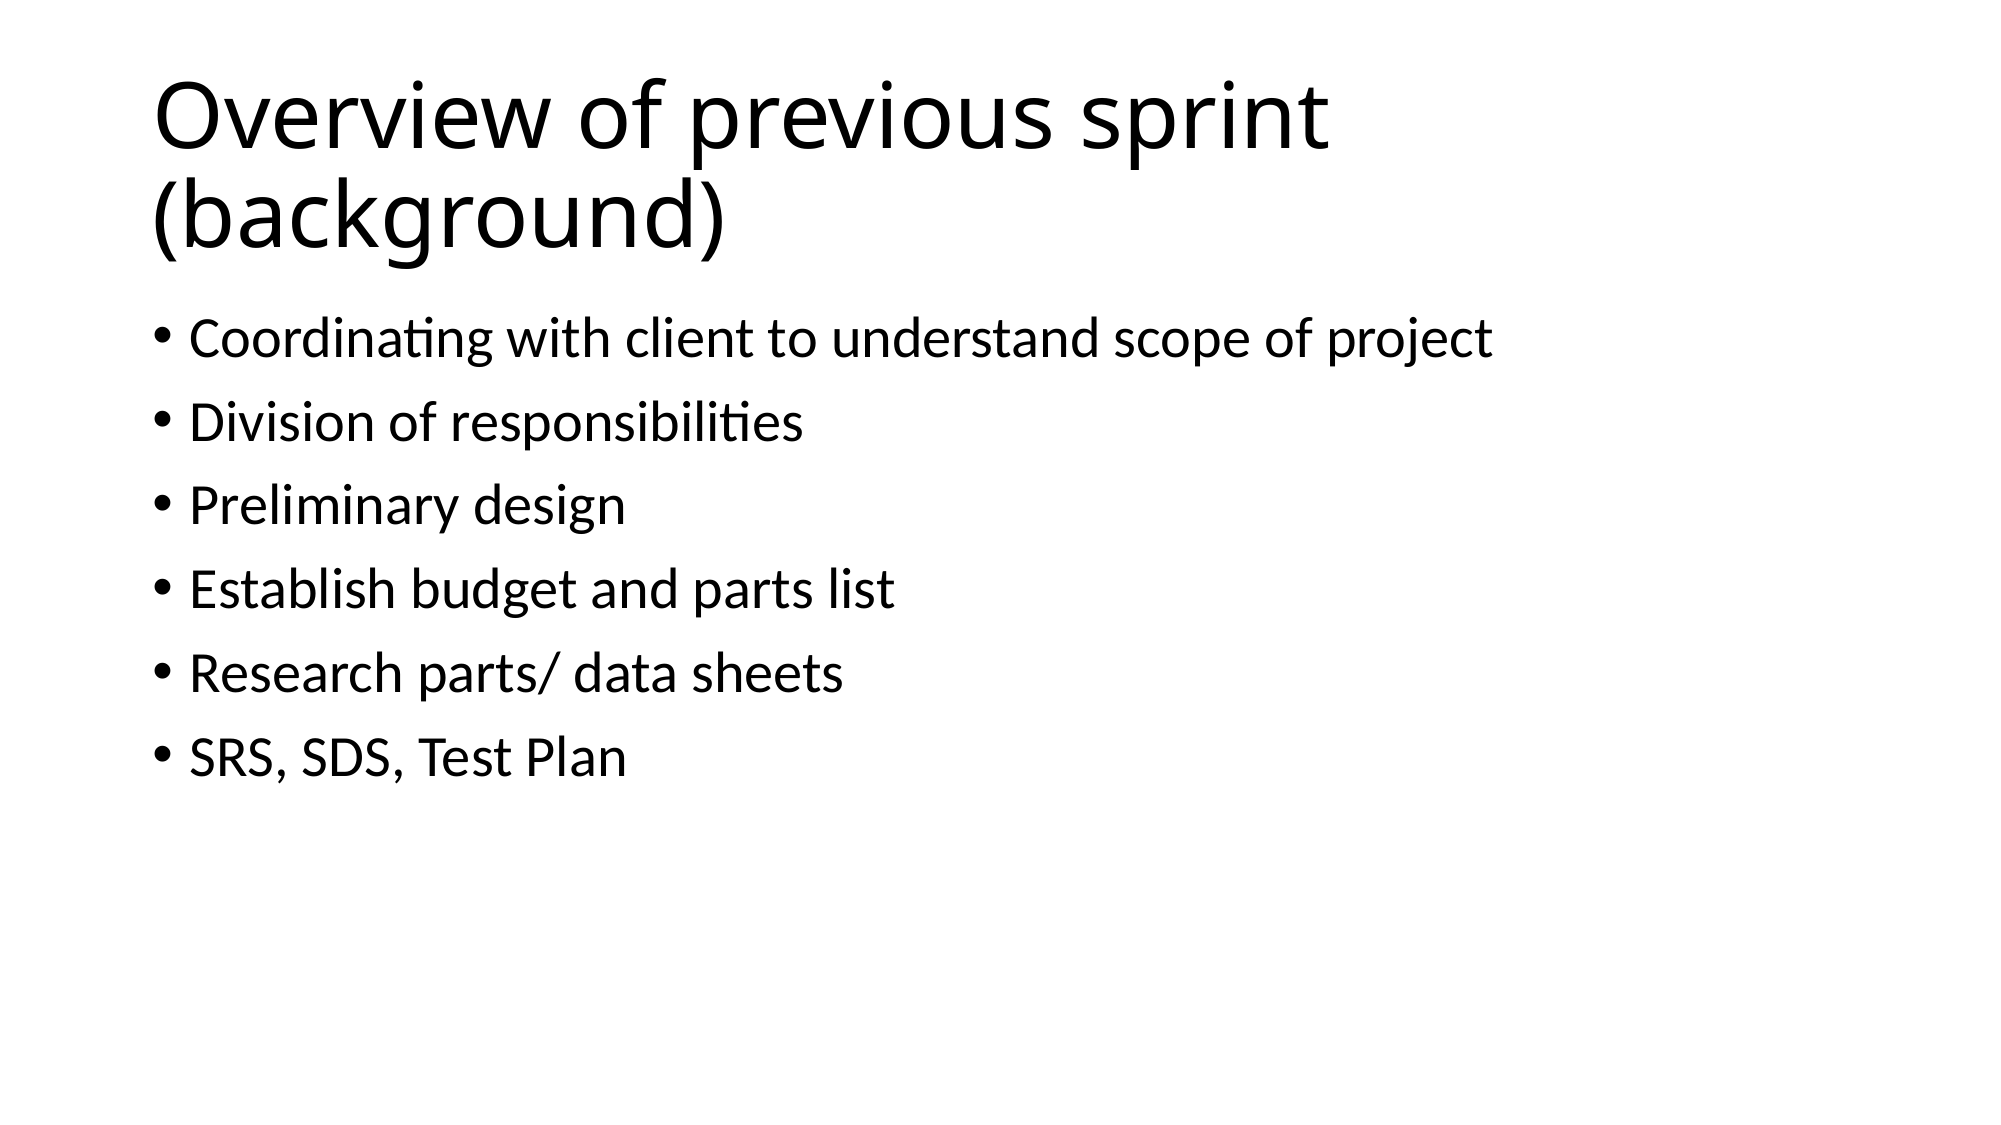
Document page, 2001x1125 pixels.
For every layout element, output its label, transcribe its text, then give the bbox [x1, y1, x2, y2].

title Overview of previous sprint (background) [137, 59, 1863, 278]
list Coordinating with client to understand scope of project Division of responsibilities Preliminary design Establish budget and parts list Research parts/ data sheets SRS, SDS, Test Plan [137, 299, 1863, 1014]
